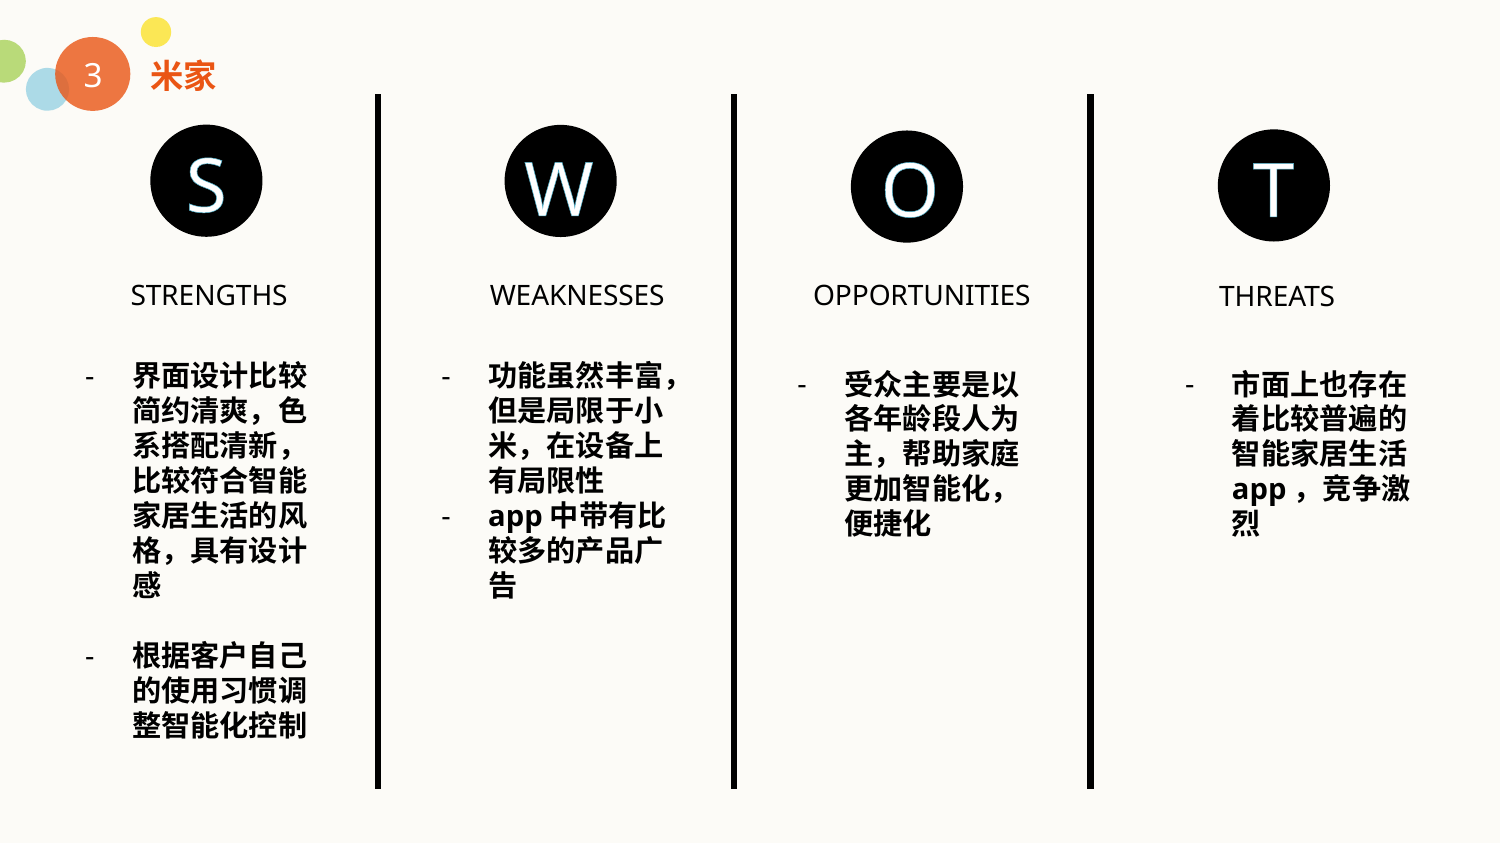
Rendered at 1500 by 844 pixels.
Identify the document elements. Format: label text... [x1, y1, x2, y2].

text_box 界面设计比较简约清爽，色系搭配清新，比较符合智能家居生活的风格，具有设计感 根据客户自己的使用习惯调整智能化控制 [70, 350, 339, 820]
text_box [887, 130, 927, 134]
text_box 市面上也存在着比较普遍的智能家居生活app，竞争激烈 [1170, 358, 1439, 548]
text_box [150, 138, 170, 224]
text_box [25, 67, 66, 111]
text_box [1217, 143, 1237, 228]
text_box O [865, 134, 944, 240]
text_box [850, 149, 865, 224]
text_box [140, 17, 172, 48]
text_box [1251, 129, 1297, 134]
text_box [55, 36, 131, 111]
text_box [1318, 150, 1331, 221]
text_box [944, 144, 964, 229]
text_box [531, 124, 590, 133]
text_box S [170, 129, 248, 235]
text_box 米家 [150, 55, 455, 96]
text_box [0, 39, 26, 83]
text_box [504, 159, 509, 203]
text_box W [509, 133, 615, 239]
text_box 3 [65, 53, 121, 94]
text_box [248, 143, 263, 219]
text_box WEAKNESSES [474, 269, 680, 319]
text_box T [1237, 134, 1318, 240]
text_box 功能虽然丰富，但是局限于小米，在设备上有局限性 app中带有比较多的产品广告 [426, 350, 695, 610]
text_box 受众主要是以各年龄段人为主，帮助家庭更加智能化，便捷化 [782, 358, 1052, 583]
text_box [184, 124, 229, 129]
text_box THREATS [1204, 271, 1351, 320]
text_box STRENGTHS [115, 269, 303, 319]
text_box OPPORTUNITIES [798, 269, 1046, 319]
